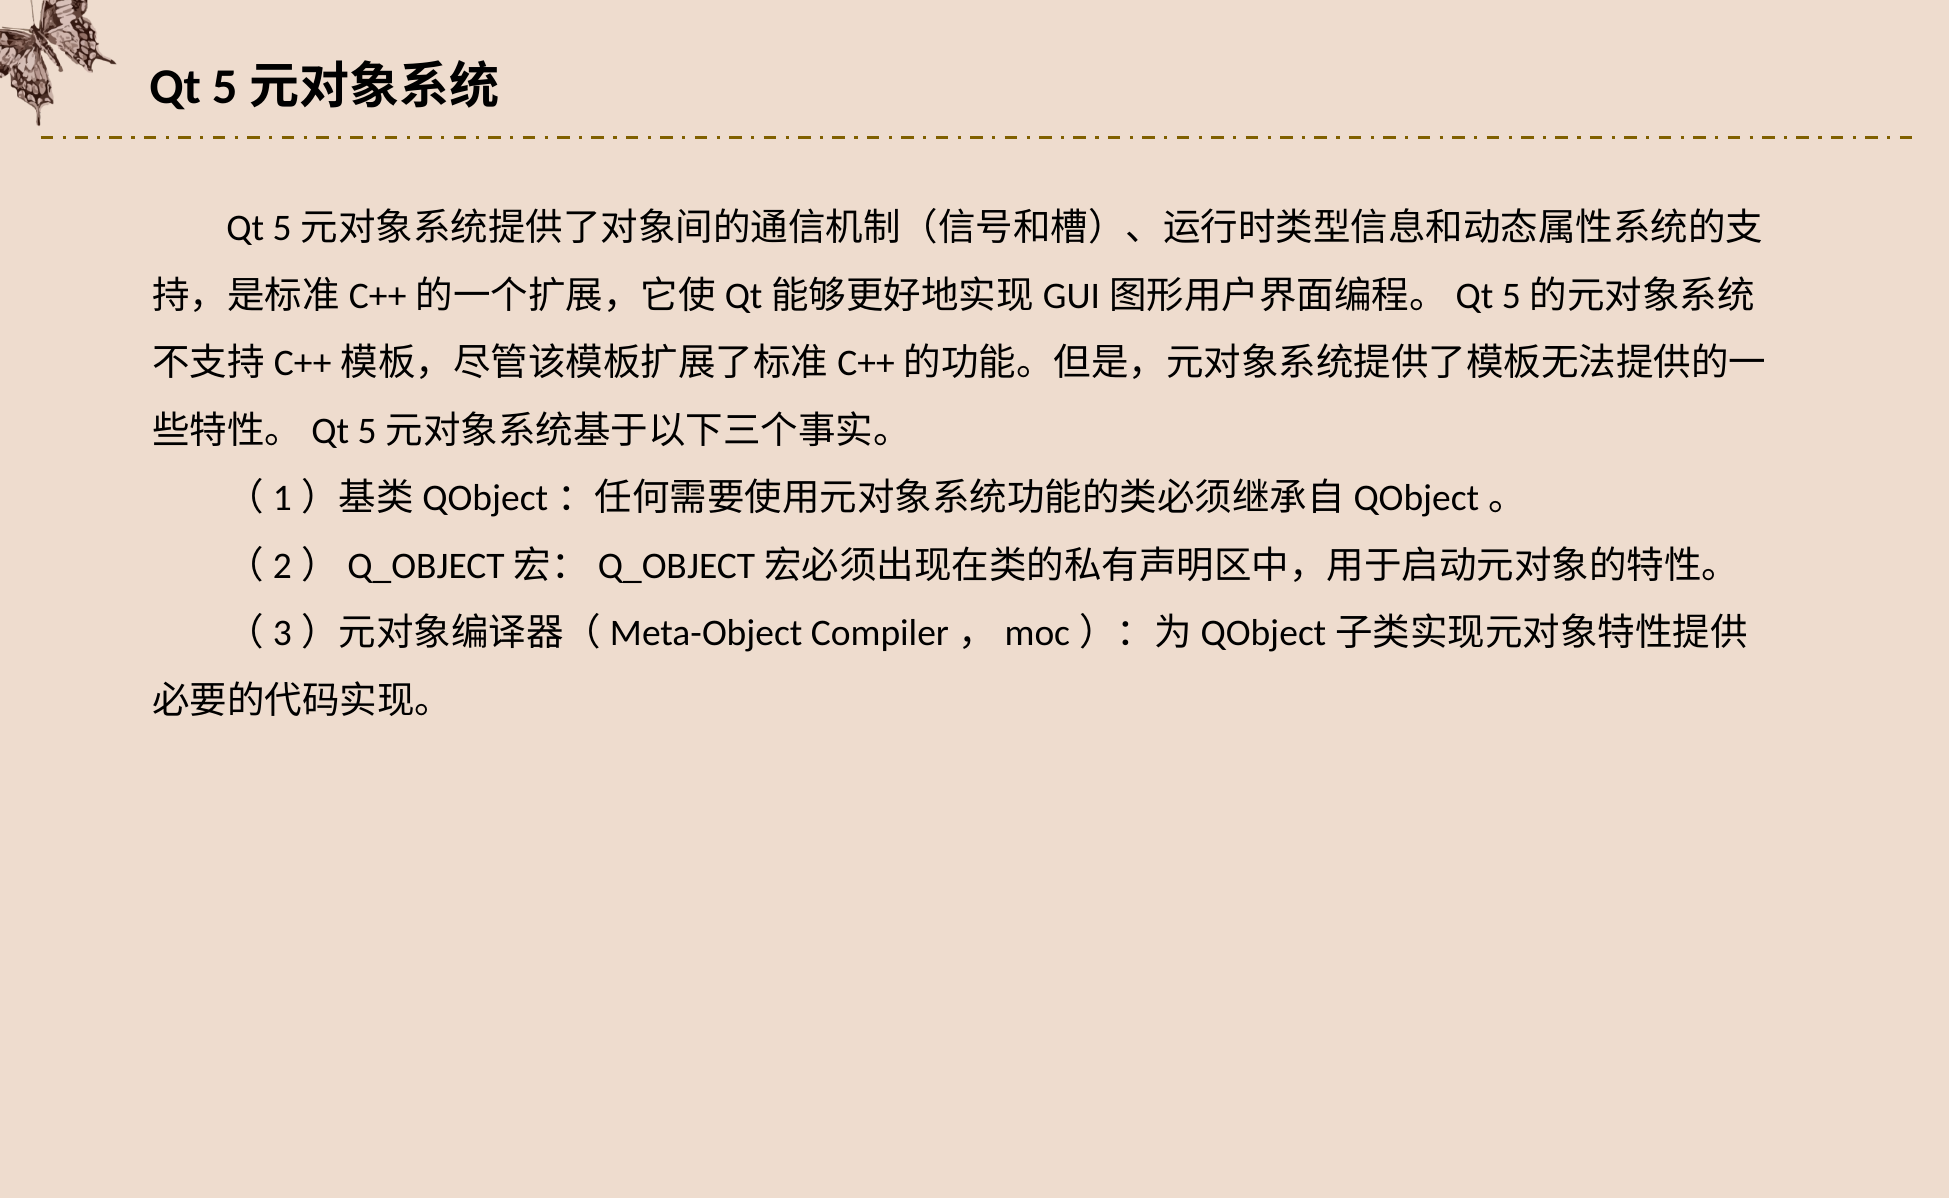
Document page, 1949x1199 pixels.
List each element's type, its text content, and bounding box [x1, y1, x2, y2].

text_box Qt 5元对象系统提供了对象间的通信机制（信号和槽）、运行时类型信息和动态属性系统的支持，是标准C++的一个扩展，它使Qt能够更好地实现GUI图形用户界面编程。Qt 5的元对象系统不支持C++模板，尽管该模板扩展了标准C++的功能。但是，元对象系统提供了模板无法提供的一些特性。Qt 5元对象系统基于以下三个事实。 （1）基类QObject：任何需要使用元对象系统功能的类必须继承自QObject。 （2）Q_OBJECT宏：Q_OBJECT宏必须出现在类的私有声明区中，用于启动元对象的特性。 （3）元对象编译器（Meta-Object Compiler，moc）：为QObject子类实现元对象特性提供必要的代码实现。 [137, 173, 1793, 729]
text_box Qt 5元对象系统 [134, 46, 515, 121]
picture [0, 0, 142, 138]
